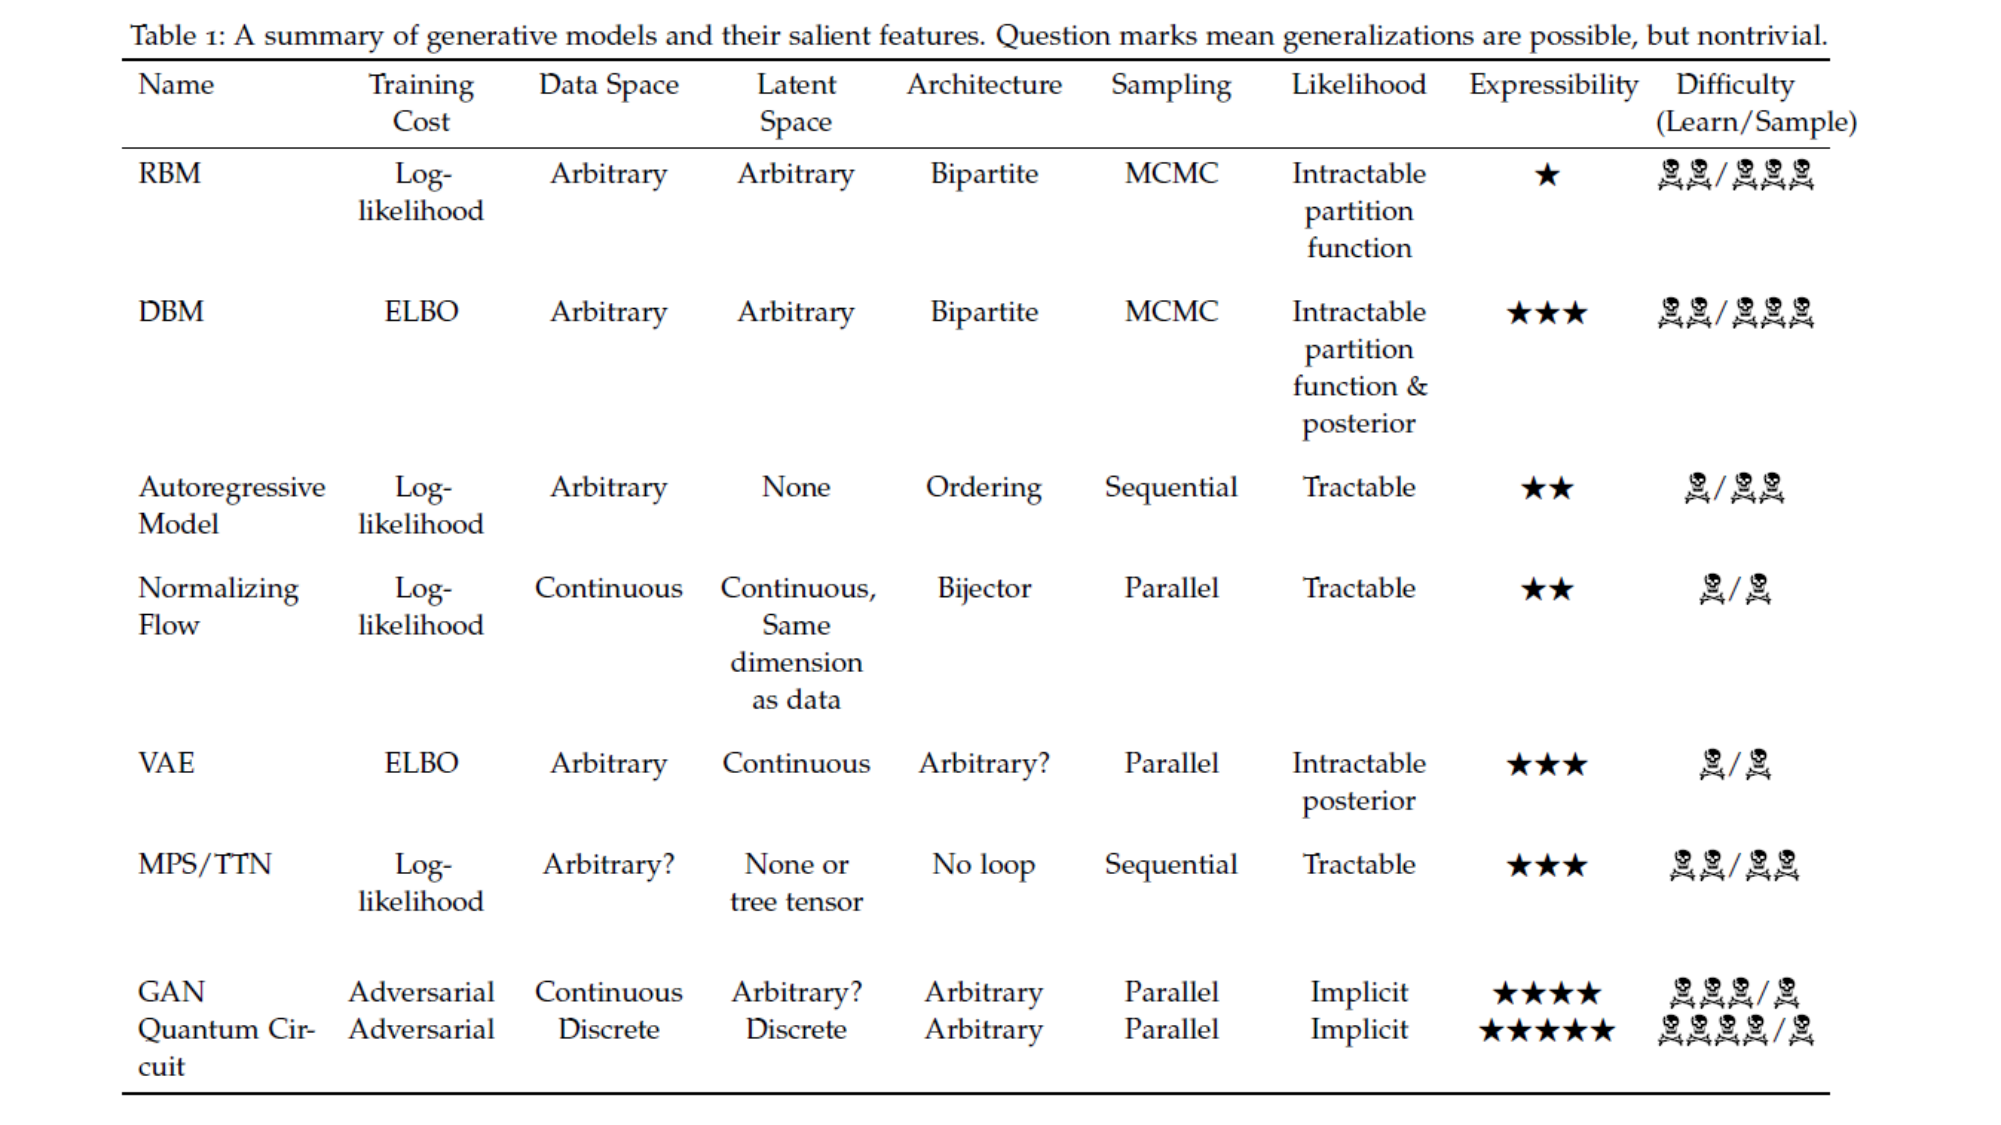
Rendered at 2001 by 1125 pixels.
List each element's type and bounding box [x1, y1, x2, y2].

picture [91, 0, 1863, 1125]
